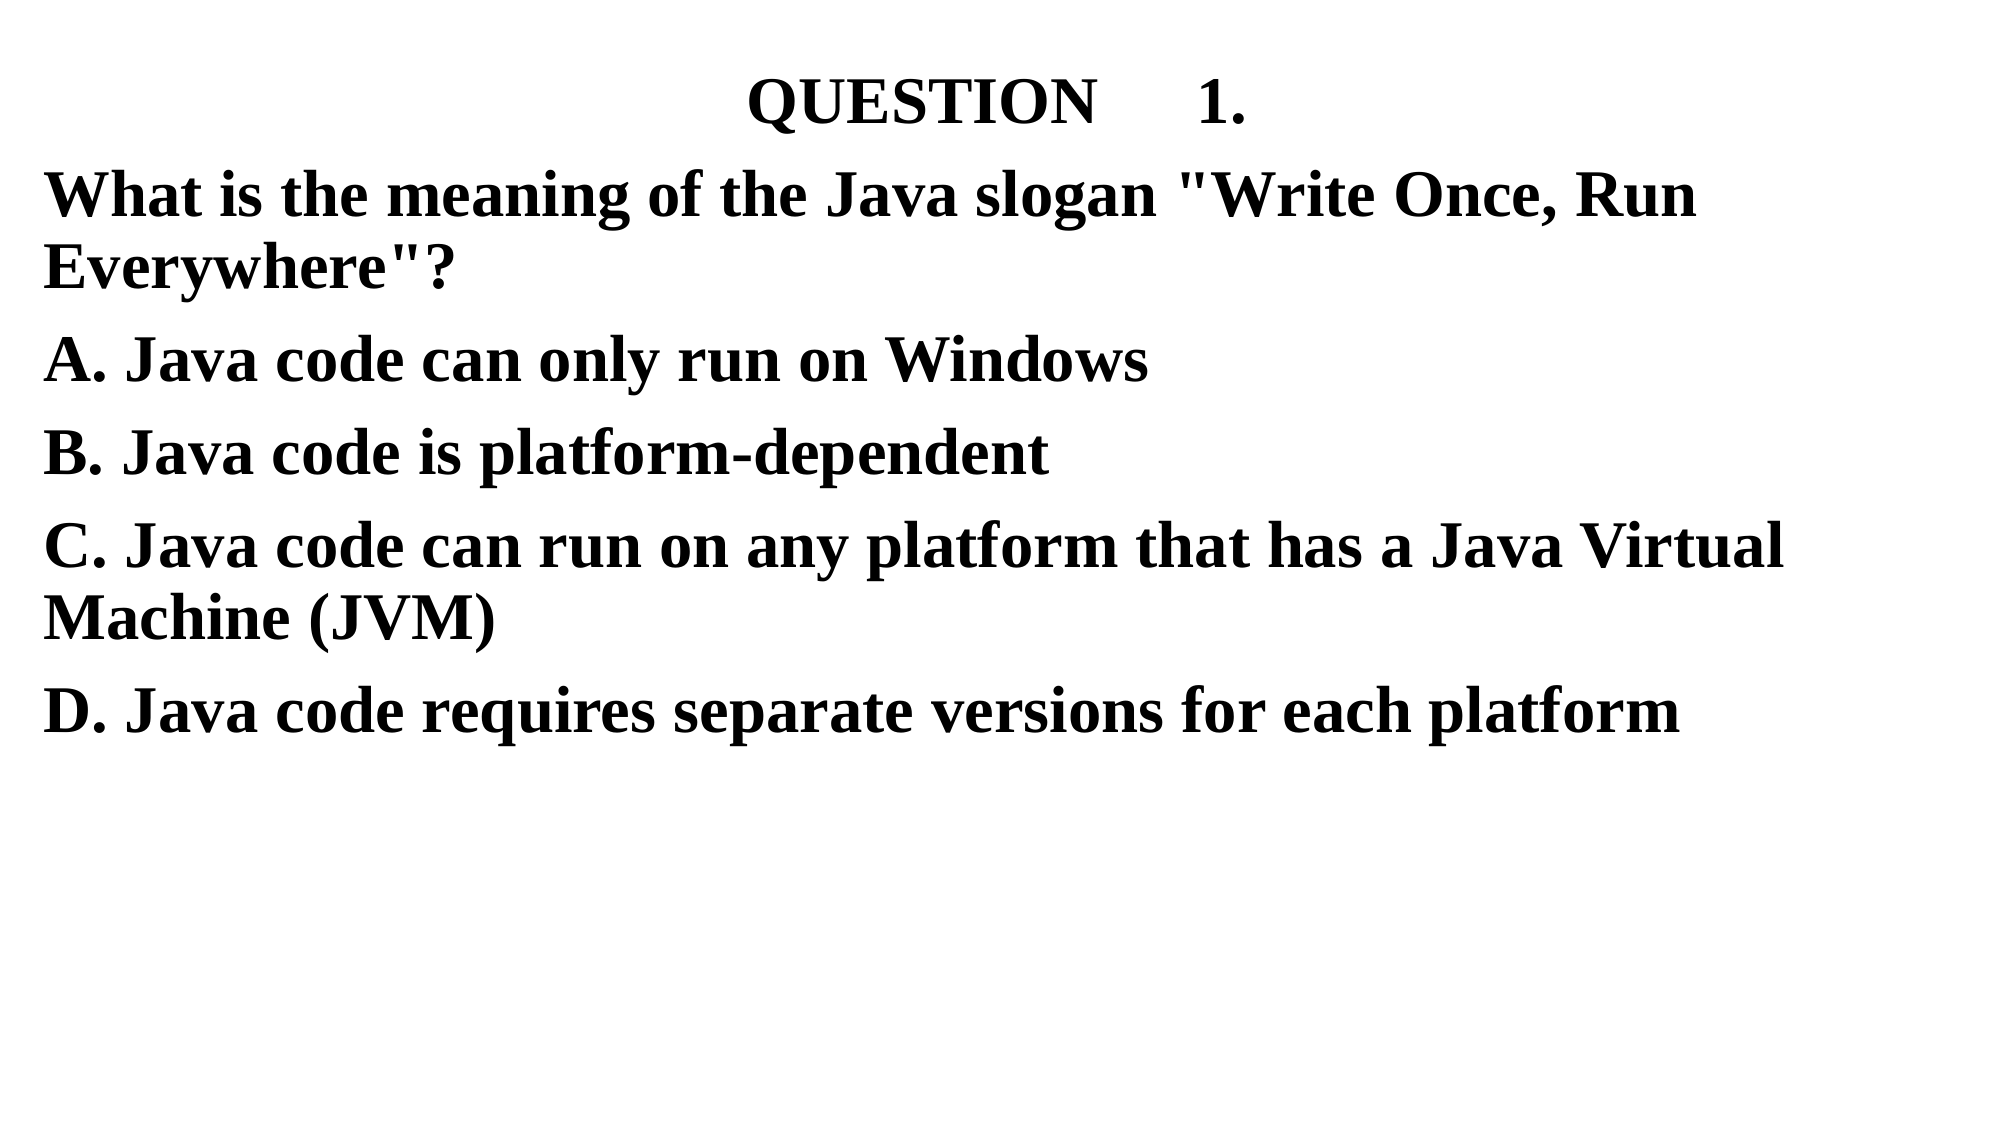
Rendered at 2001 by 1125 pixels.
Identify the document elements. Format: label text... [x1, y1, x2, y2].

subtitle QUESTION 1. What is the meaning of the Java slogan "Write Once, Run Everywhere"? A. Java code can only run on Windows B. Java code is platform-dependent C. Java code can run on any platform that has a Java Virtual Machine (JVM) D. Java code requires separate versions for each platform [28, 58, 1983, 964]
